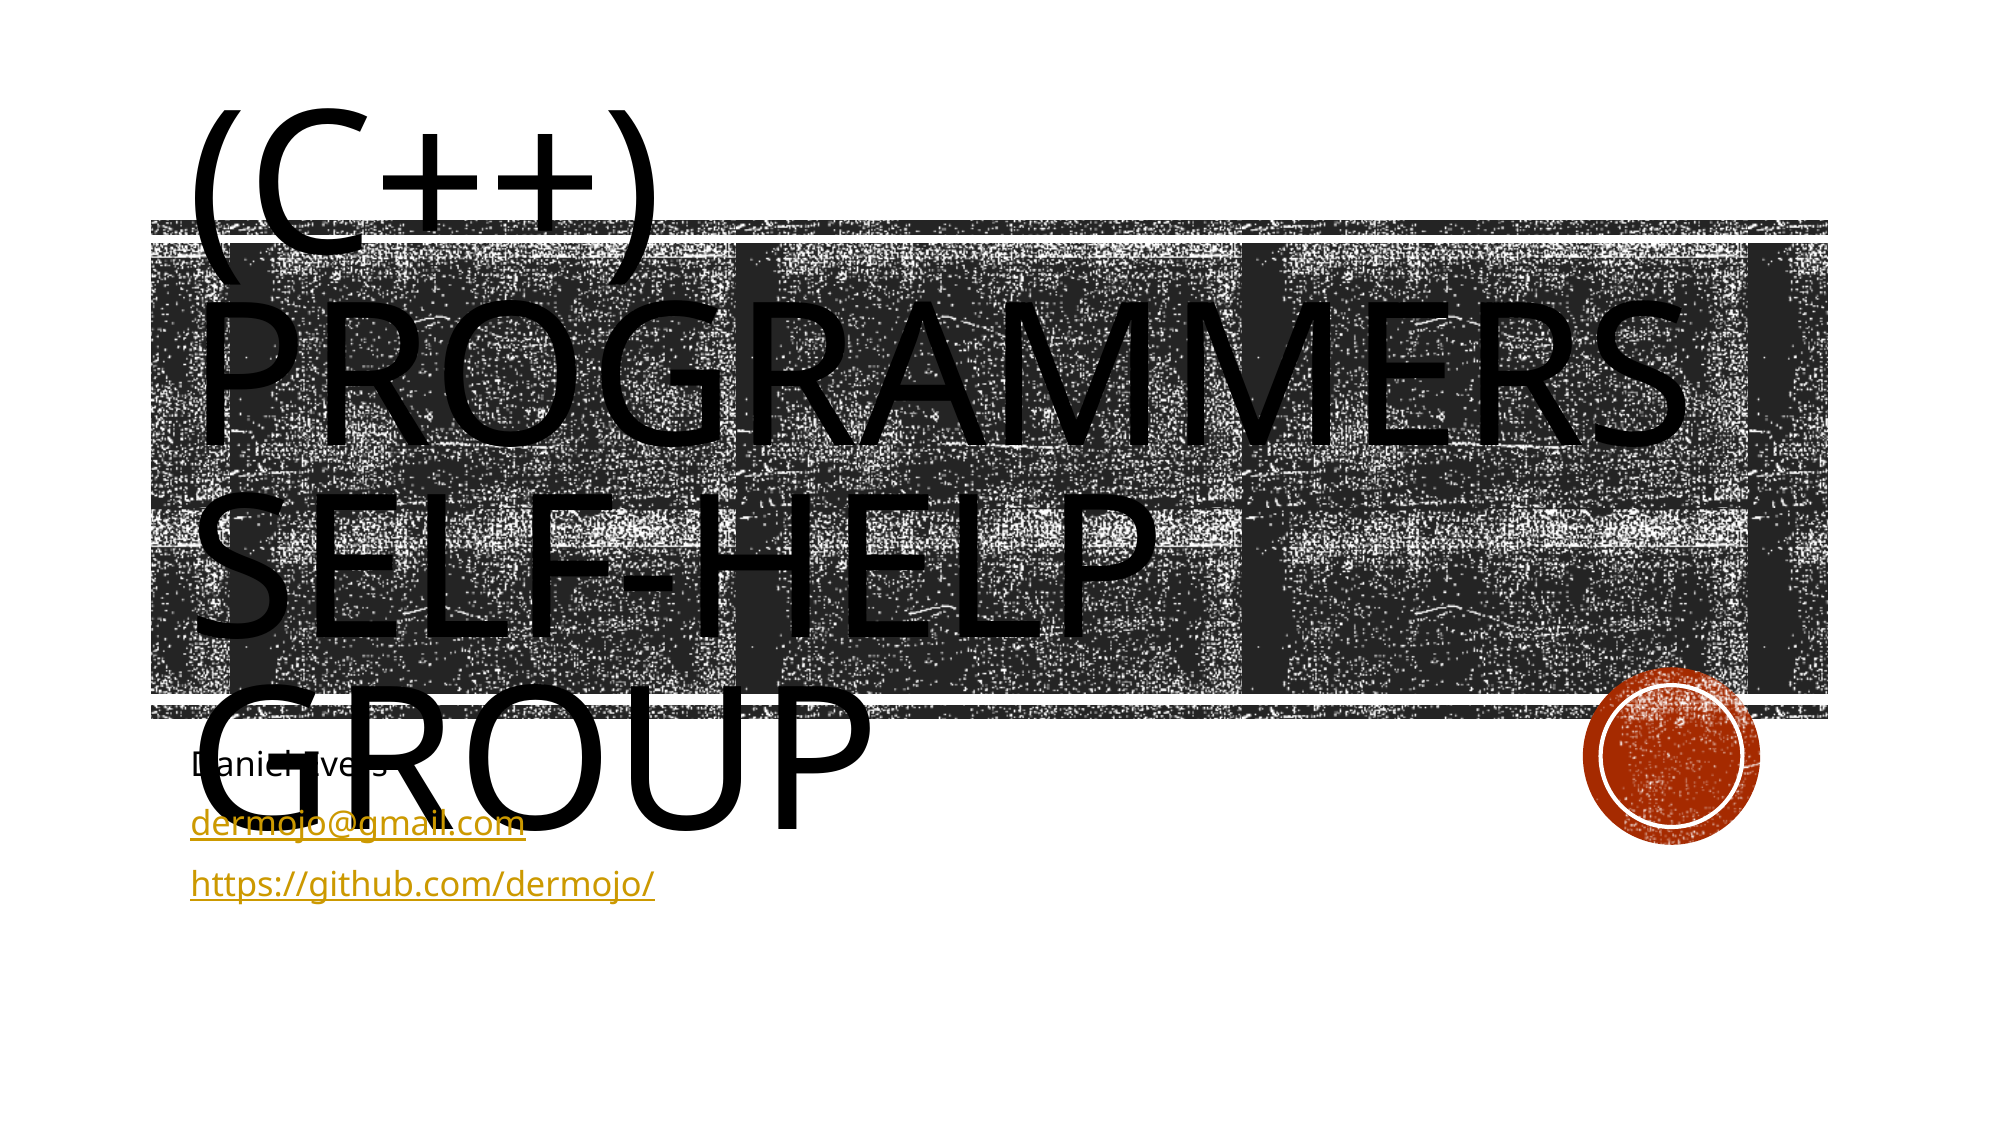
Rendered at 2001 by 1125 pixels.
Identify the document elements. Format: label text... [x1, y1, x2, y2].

title (C++) Programmers self-help group [172, 234, 1808, 733]
subtitle Daniel Evers dermojo@gmail.com https://github.com/dermojo/ [175, 739, 1470, 915]
